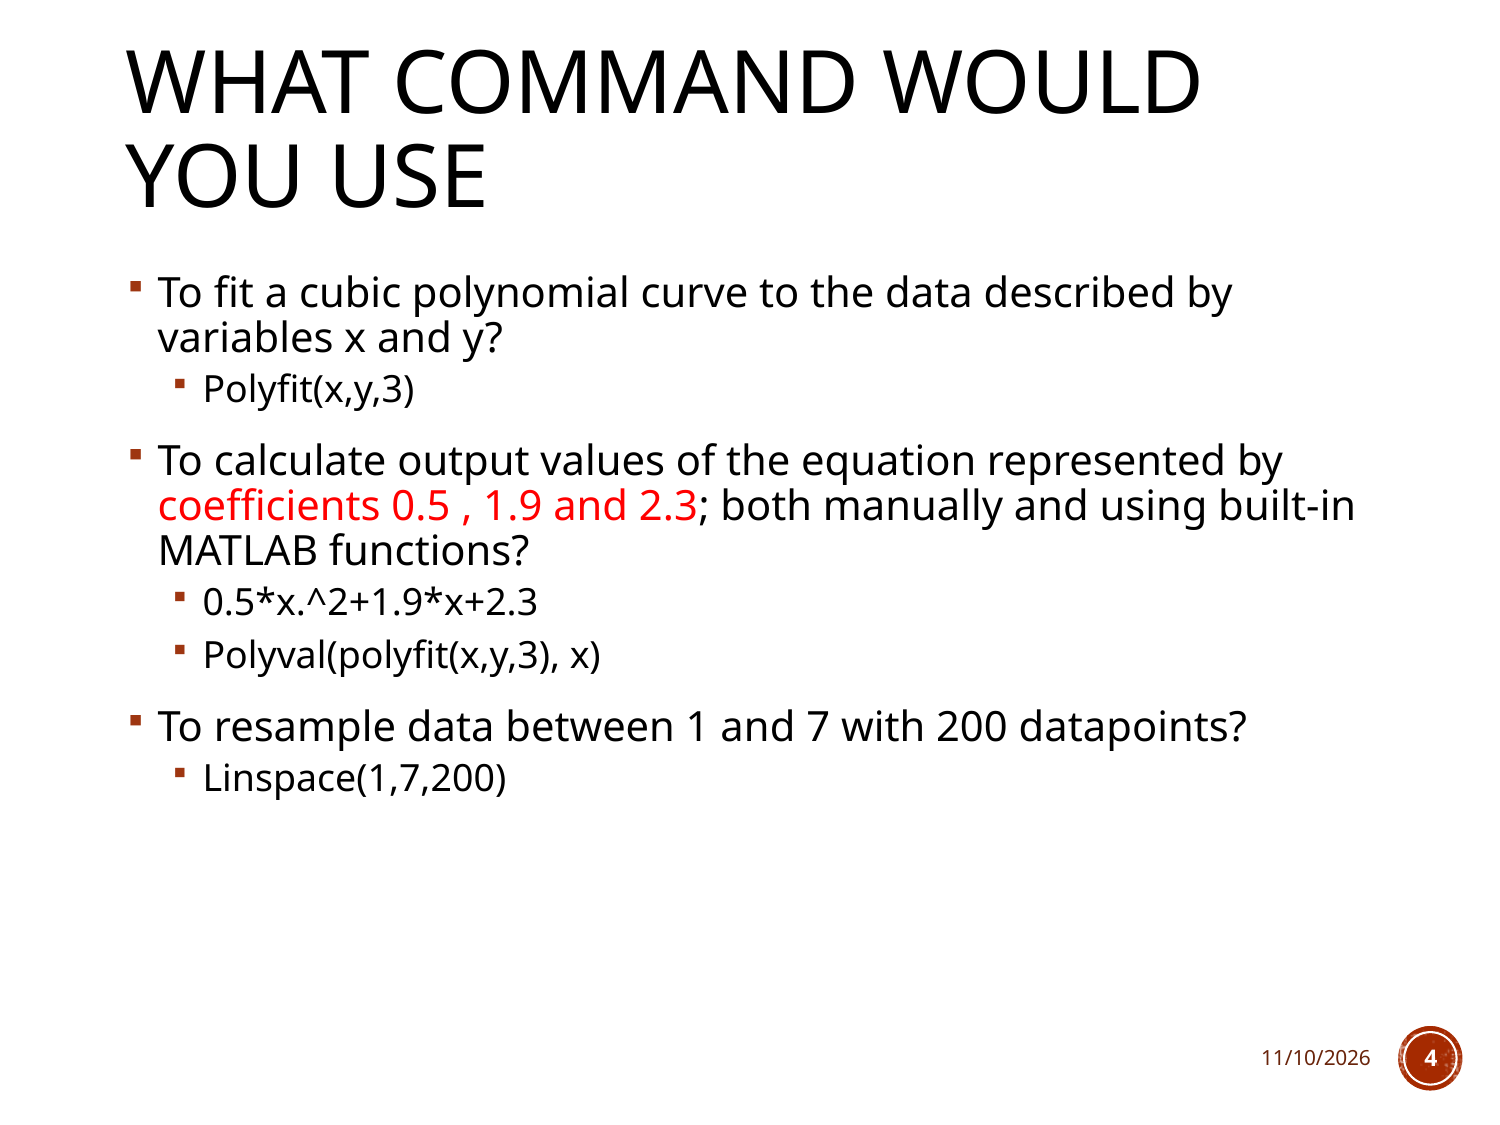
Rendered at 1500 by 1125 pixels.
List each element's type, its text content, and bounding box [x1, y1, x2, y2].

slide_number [982, 1028, 1386, 1089]
slide_number 4 [1391, 1028, 1471, 1089]
title What command would you use [110, 0, 1386, 264]
list To fit a cubic polynomial curve to the data described by variables x and y? Polyfit(x,y,3) To calculate output values of the equation represented by coefficients 0.5 , 1.9 and 2.3; both manually and using built-in MATLAB functions? 0.5*x.^2+1.9*x+2.3 Polyval(polyfit(x,y,3), x) To resample data between 1 and 7 with 200 datapoints? Linspace(1,7,200) [112, 263, 1388, 1013]
